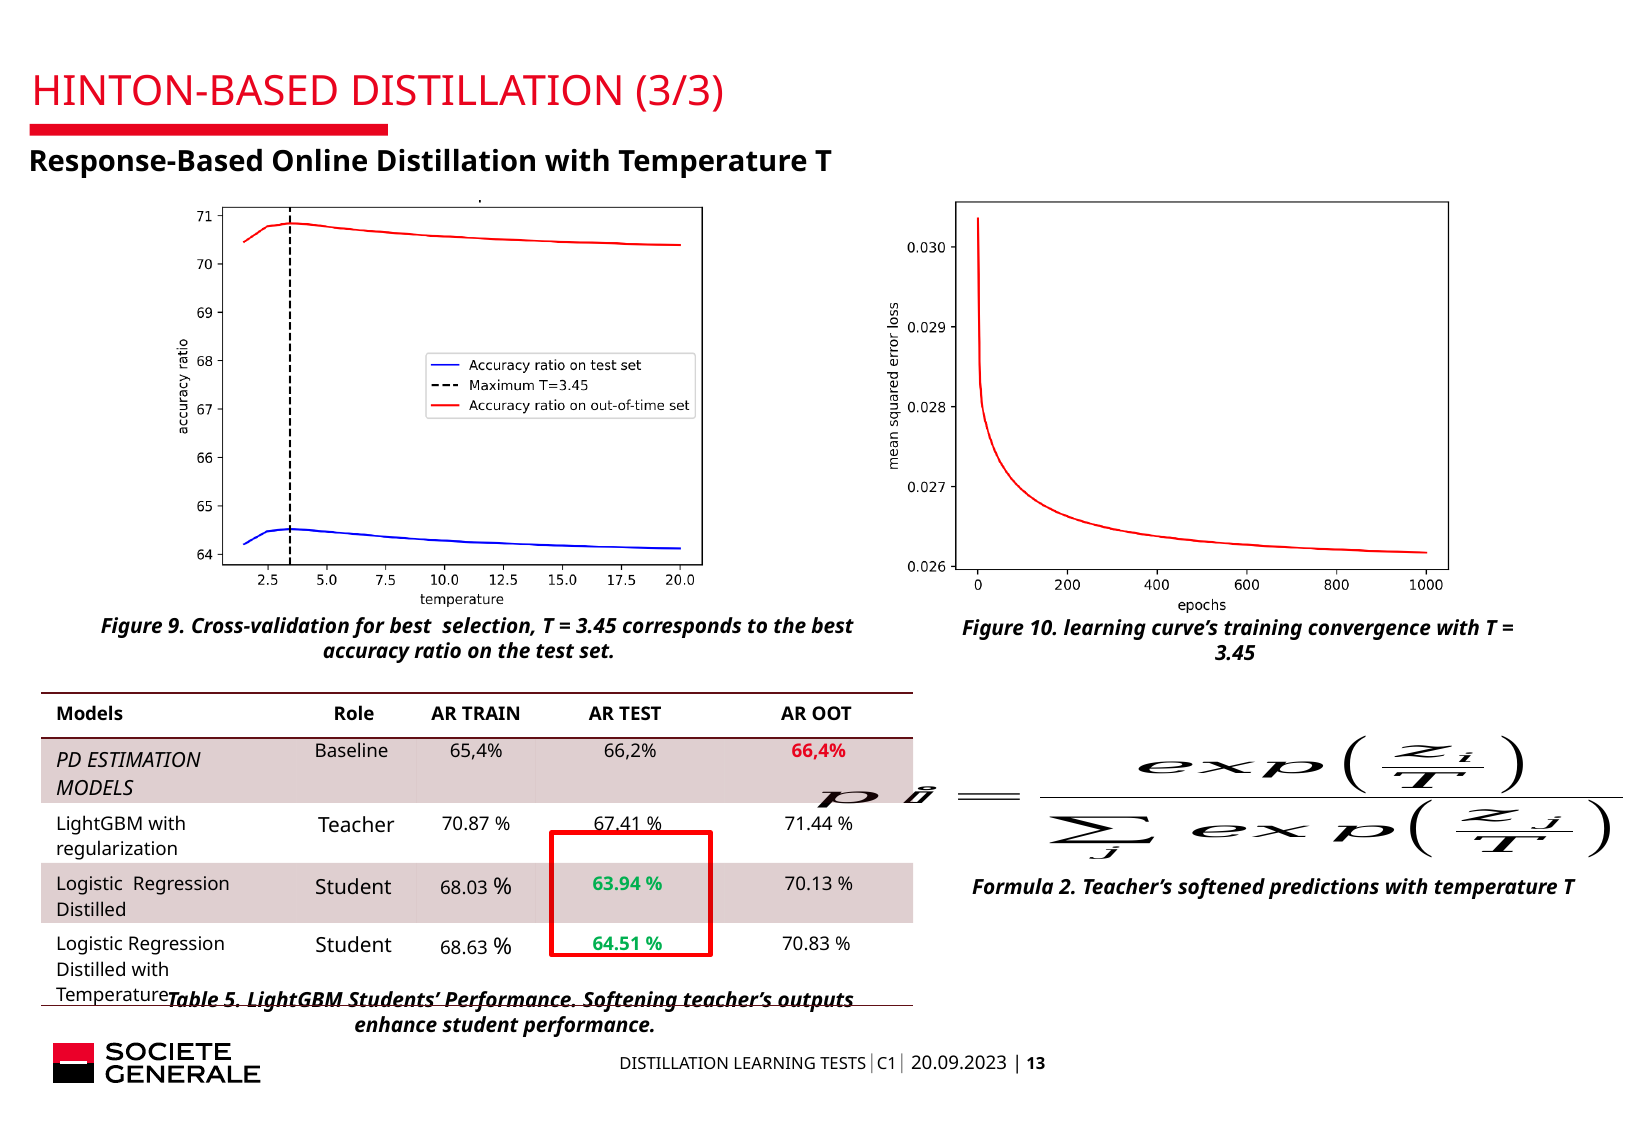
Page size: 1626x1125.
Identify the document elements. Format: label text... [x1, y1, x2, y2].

picture [876, 199, 1458, 622]
table_header AR OOT [724, 694, 913, 737]
table_cell LightGBM with regularization [41, 803, 297, 863]
table_cell Teacher [297, 803, 416, 863]
table_header AR TEST [536, 694, 724, 737]
table_cell 71.44 % [724, 803, 913, 863]
table_cell 63.94 % [536, 863, 724, 923]
table_cell 70.83 % [724, 923, 913, 1005]
table_cell Logistic Regression Distilled [41, 863, 297, 923]
table_cell 70.87 % [416, 803, 536, 863]
table_cell Logistic Regression Distilled with Temperature [41, 923, 297, 1005]
picture [167, 199, 711, 616]
table_cell Baseline [297, 739, 416, 803]
table_header Role [297, 694, 416, 737]
table_cell 70.13 % [724, 863, 913, 923]
table_cell 64.51 % [536, 923, 724, 1005]
text_box Response-Based Online Distillation with Temperature T [13, 139, 1533, 174]
text_box Figure 10. learning curve’s training convergence with T = 3.45 [936, 607, 1540, 672]
table_header Models [41, 694, 297, 737]
table_header AR TRAIN [416, 694, 536, 737]
table_cell 66,2% [536, 739, 724, 803]
table_cell 66,4% [724, 739, 913, 803]
text_box Table 5. LightGBM Students’ Performance. Softening teacher’s outputs enhance student performance. [127, 1006, 894, 1044]
title HINTON-BASED DISTILLATION (3/3) [31, 74, 1542, 114]
table_cell 67.41 % [536, 803, 724, 863]
text_box Formula 2. Teacher’s softened predictions with temperature T [913, 865, 1625, 906]
table_cell 68.03 % [416, 863, 536, 923]
table_cell Student [297, 863, 416, 923]
table_cell Student [297, 923, 416, 1005]
table_cell 65,4% [416, 739, 536, 803]
table_cell 68.63 % [416, 923, 536, 1005]
table_cell PD ESTIMATION MODELS [41, 739, 297, 803]
